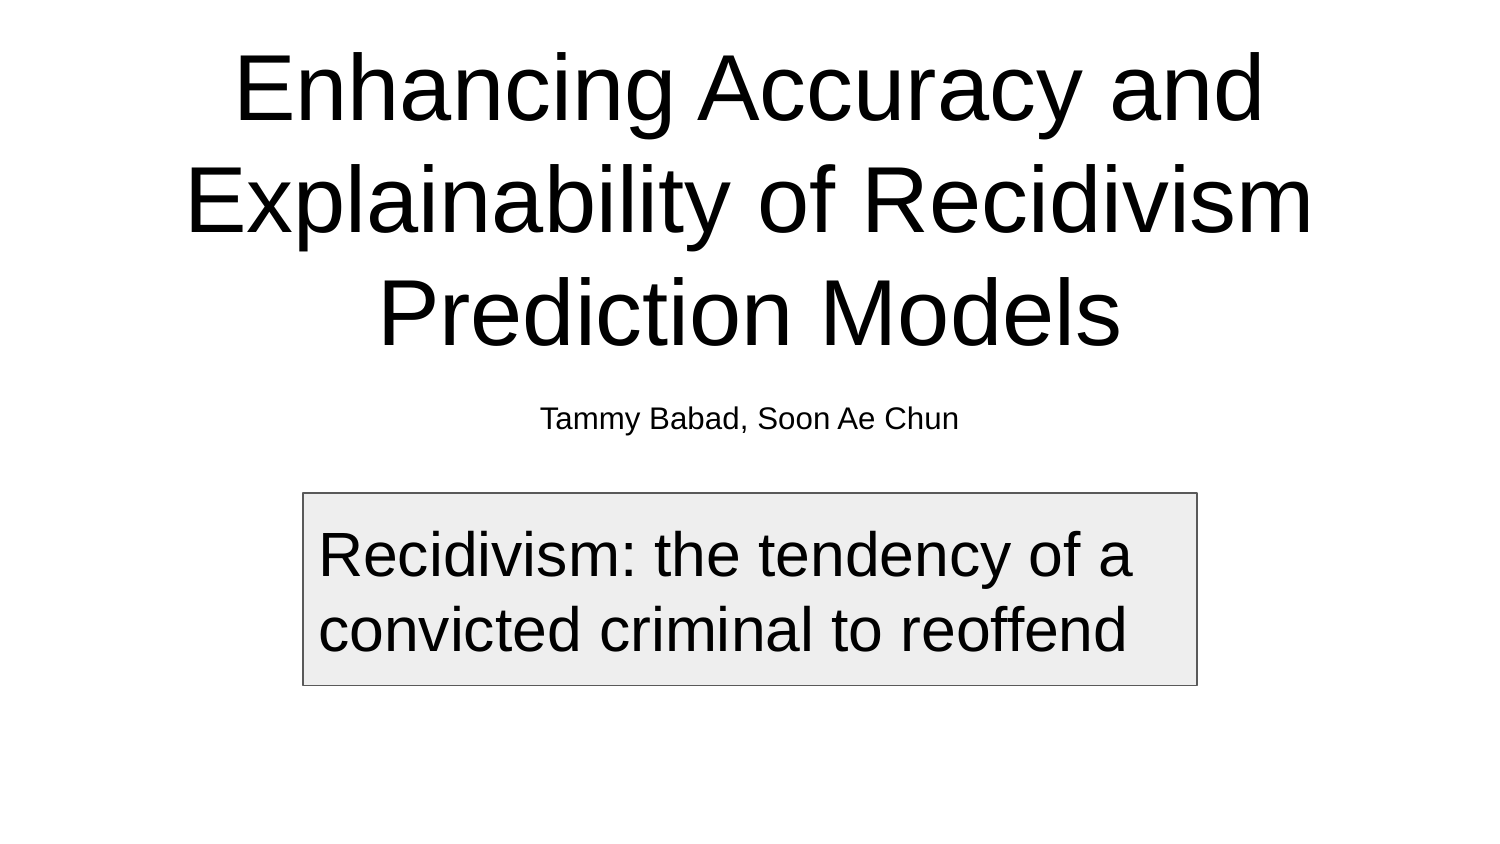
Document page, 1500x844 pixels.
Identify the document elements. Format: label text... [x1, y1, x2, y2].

title Enhancing Accuracy and Explainability of Recidivism Prediction Models [51, 24, 1449, 377]
text_box Recidivism: the tendency of a convicted criminal to reoffend [303, 492, 1197, 686]
subtitle Tammy Babad, Soon Ae Chun [51, 377, 1449, 452]
